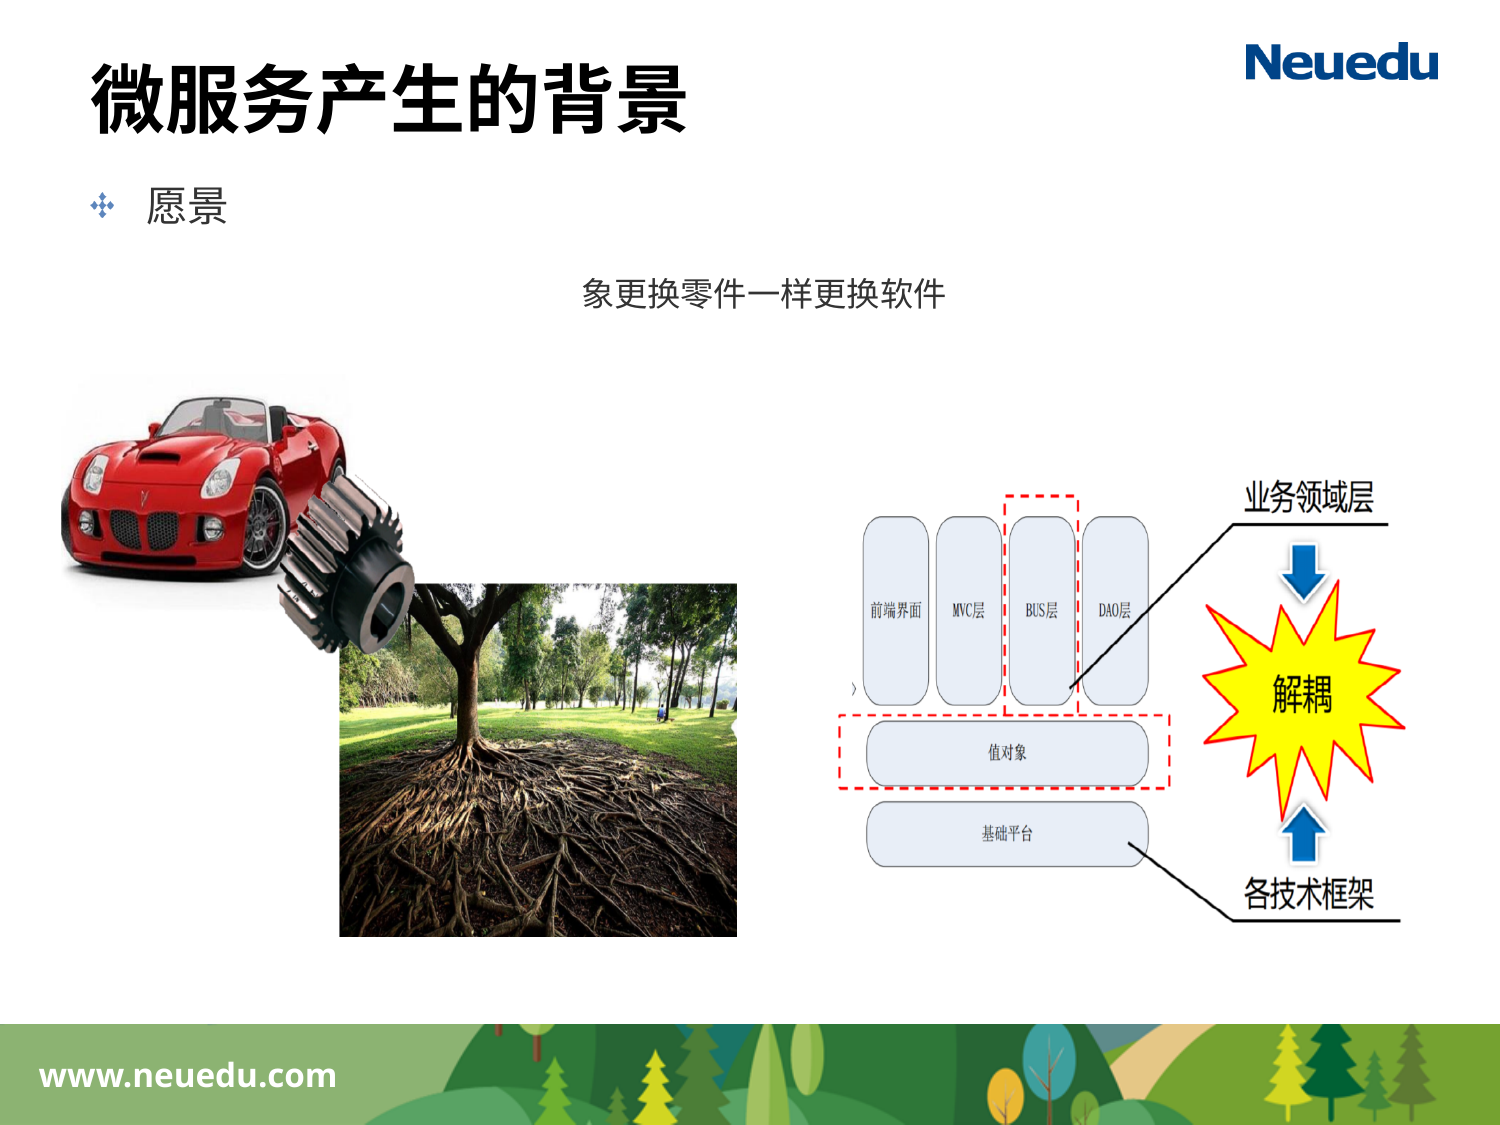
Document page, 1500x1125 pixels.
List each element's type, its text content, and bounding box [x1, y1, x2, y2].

picture [90, 192, 114, 218]
title 微服务产生的背景 [74, 44, 1426, 151]
picture [0, 1024, 1500, 1125]
list 愿景 [75, 172, 1412, 988]
picture [1246, 42, 1438, 80]
picture [58, 374, 738, 937]
picture [820, 421, 1427, 940]
text_box 象更换零件一样更换软件 [566, 265, 962, 321]
